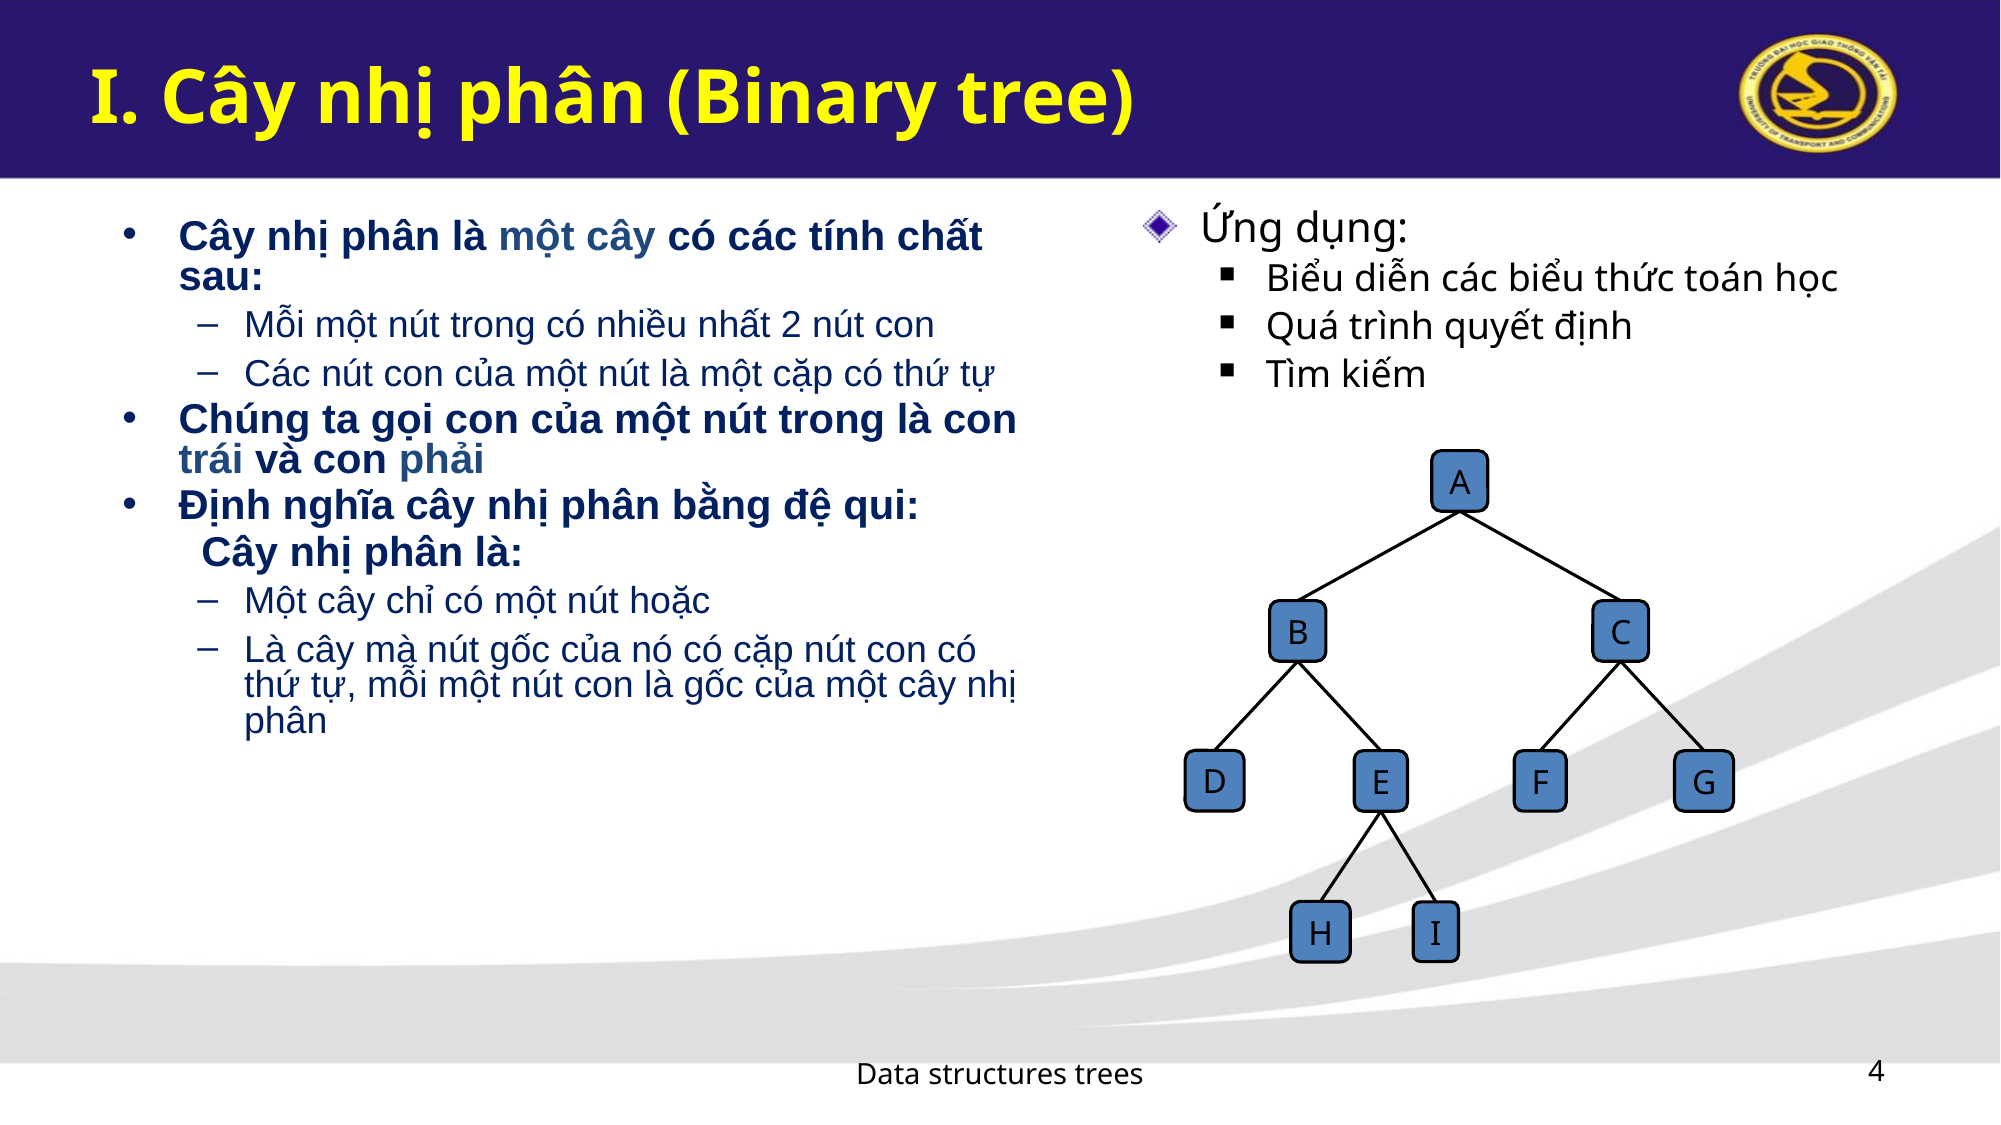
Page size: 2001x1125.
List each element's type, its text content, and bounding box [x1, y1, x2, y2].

text_box Ứng dụng: Biểu diễn các biểu thức toán học Quá trình quyết định Tìm kiếm [1129, 199, 1900, 465]
title I. Cây nhị phân (Binary tree) [75, 12, 1734, 175]
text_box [1185, 449, 1734, 963]
slide_number 4 [1433, 1042, 1900, 1103]
footer Data structures trees [683, 1042, 1317, 1103]
list Cây nhị phân là một cây có các tính chất sau: Mỗi một nút trong có nhiều nhất 2 nút con Các nút con của một nút là một cặp có thứ tự Chúng ta gọi con của một nút trong là con trái và con phải Định nghĩa cây nhị phân bằng đệ qui: Cây nhị phân là: Một cây chỉ có một nút hoặc Là cây mà nút gốc của nó có cặp nút con có thứ tự, mỗi một nút con là gốc của một cây nhị phân [107, 211, 1055, 912]
picture [0, 0, 2001, 1125]
